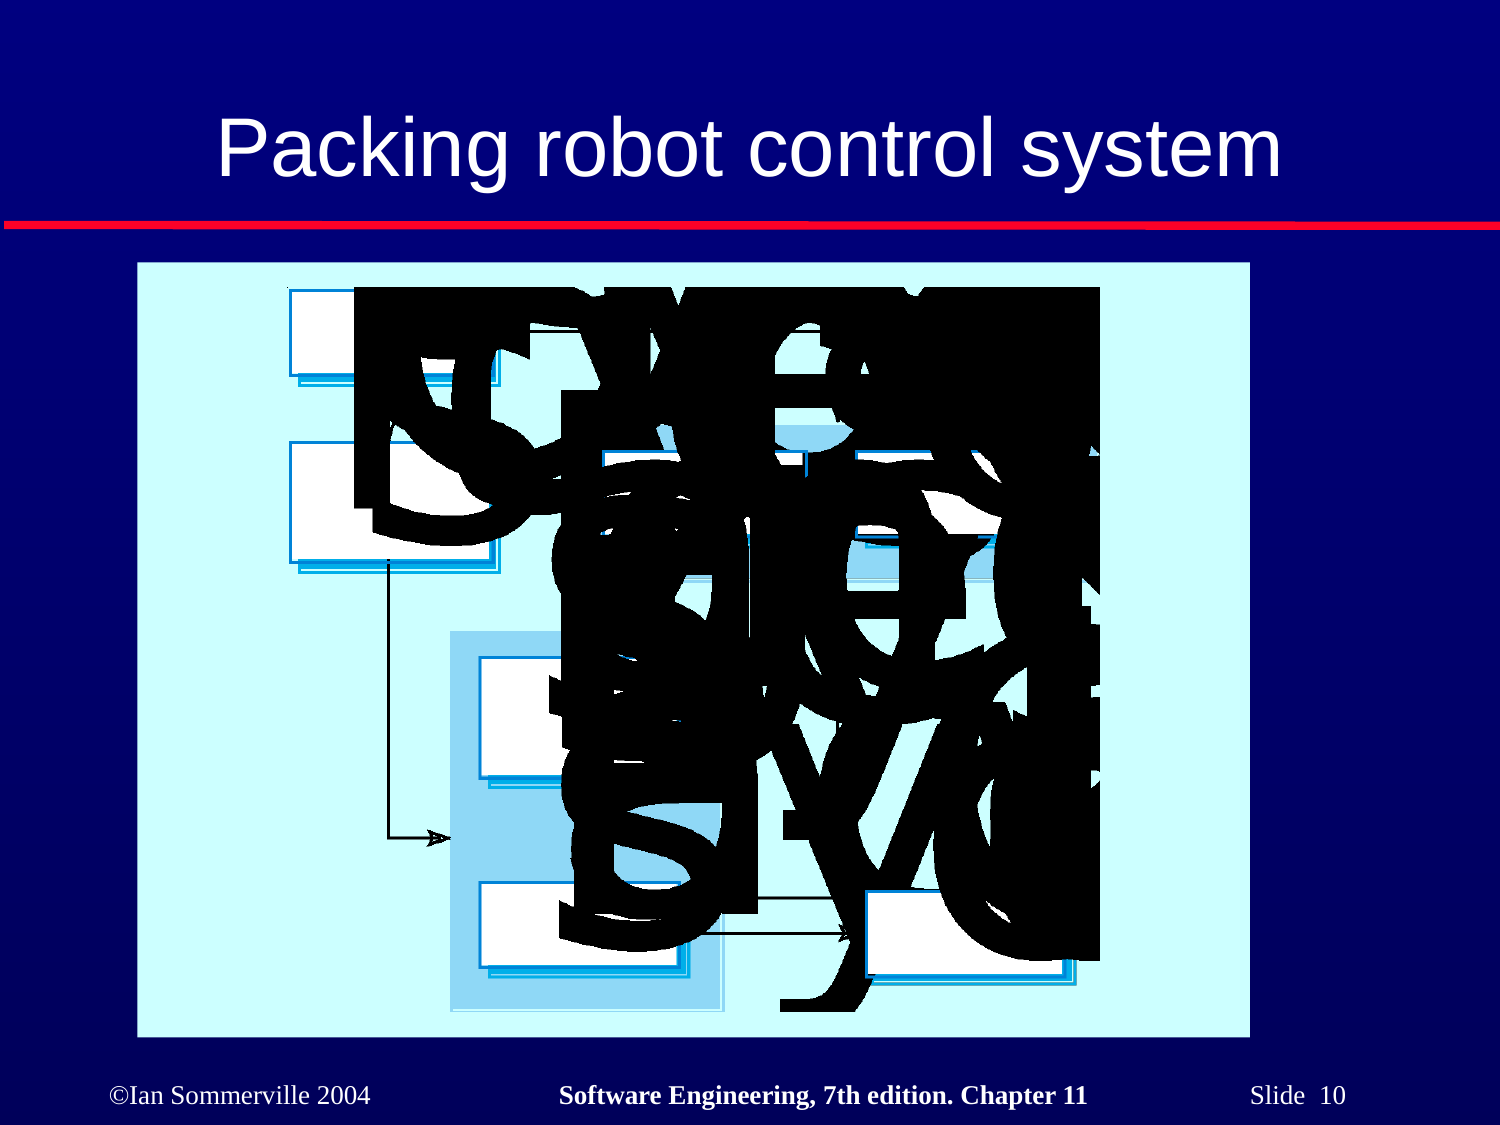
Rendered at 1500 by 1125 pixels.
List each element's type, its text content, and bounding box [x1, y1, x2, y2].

text_box [137, 262, 1250, 1038]
picture [287, 287, 1101, 1012]
title Packing robot control system [109, 50, 1391, 201]
